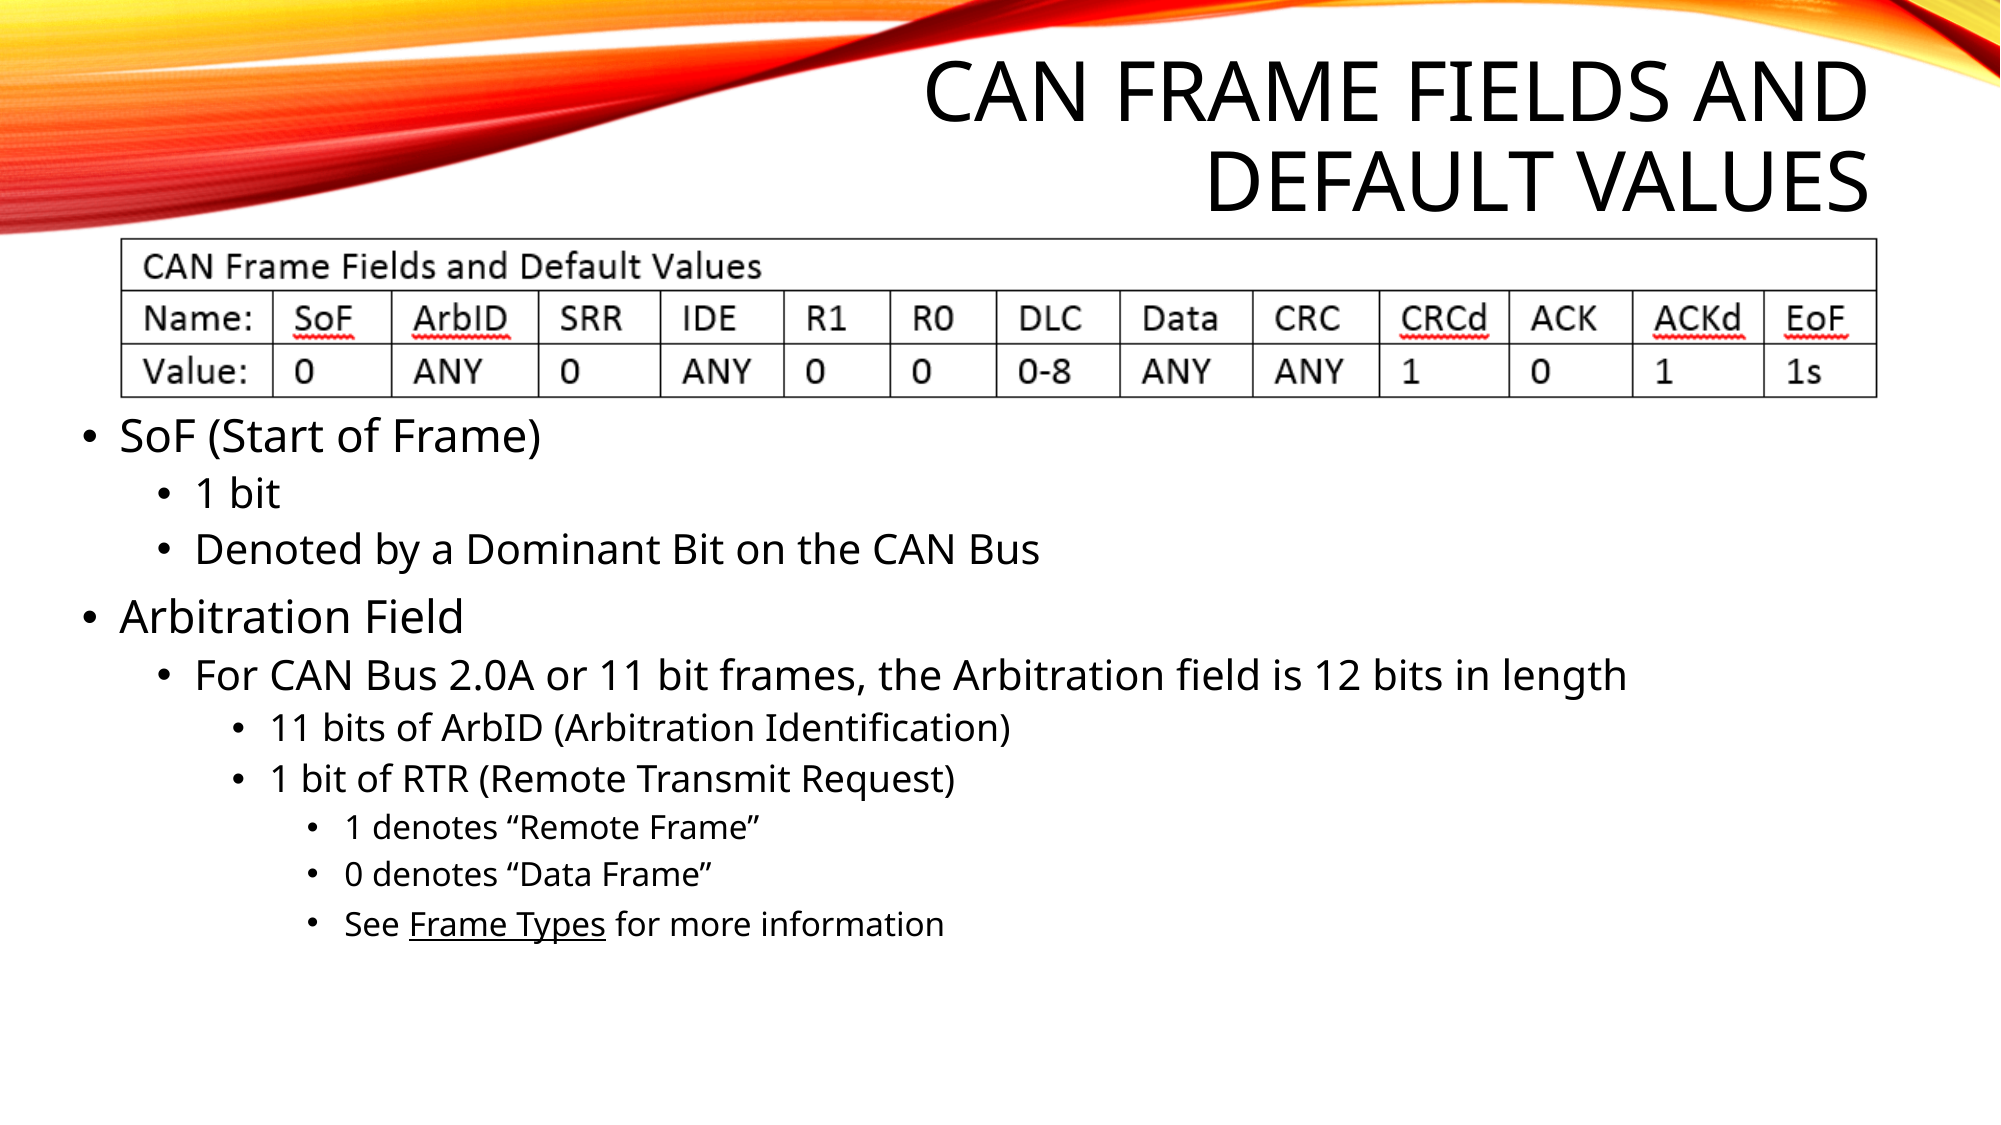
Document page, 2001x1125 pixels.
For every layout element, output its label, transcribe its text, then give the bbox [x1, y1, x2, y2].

title CAN Frame Fields and Default Values [707, 33, 1887, 228]
list SoF (Start of Frame) 1 bit Denoted by a Dominant Bit on the CAN Bus Arbitration Field For CAN Bus 2.0A or 11 bit frames, the Arbitration field is 12 bits in length 11 bits of ArbID (Arbitration Identification) 1 bit of RTR (Remote Transmit Request) 1 denotes “Remote Frame” 0 denotes “Data Frame” See Frame Types for more information [66, 405, 1888, 1125]
picture [0, 0, 2000, 406]
